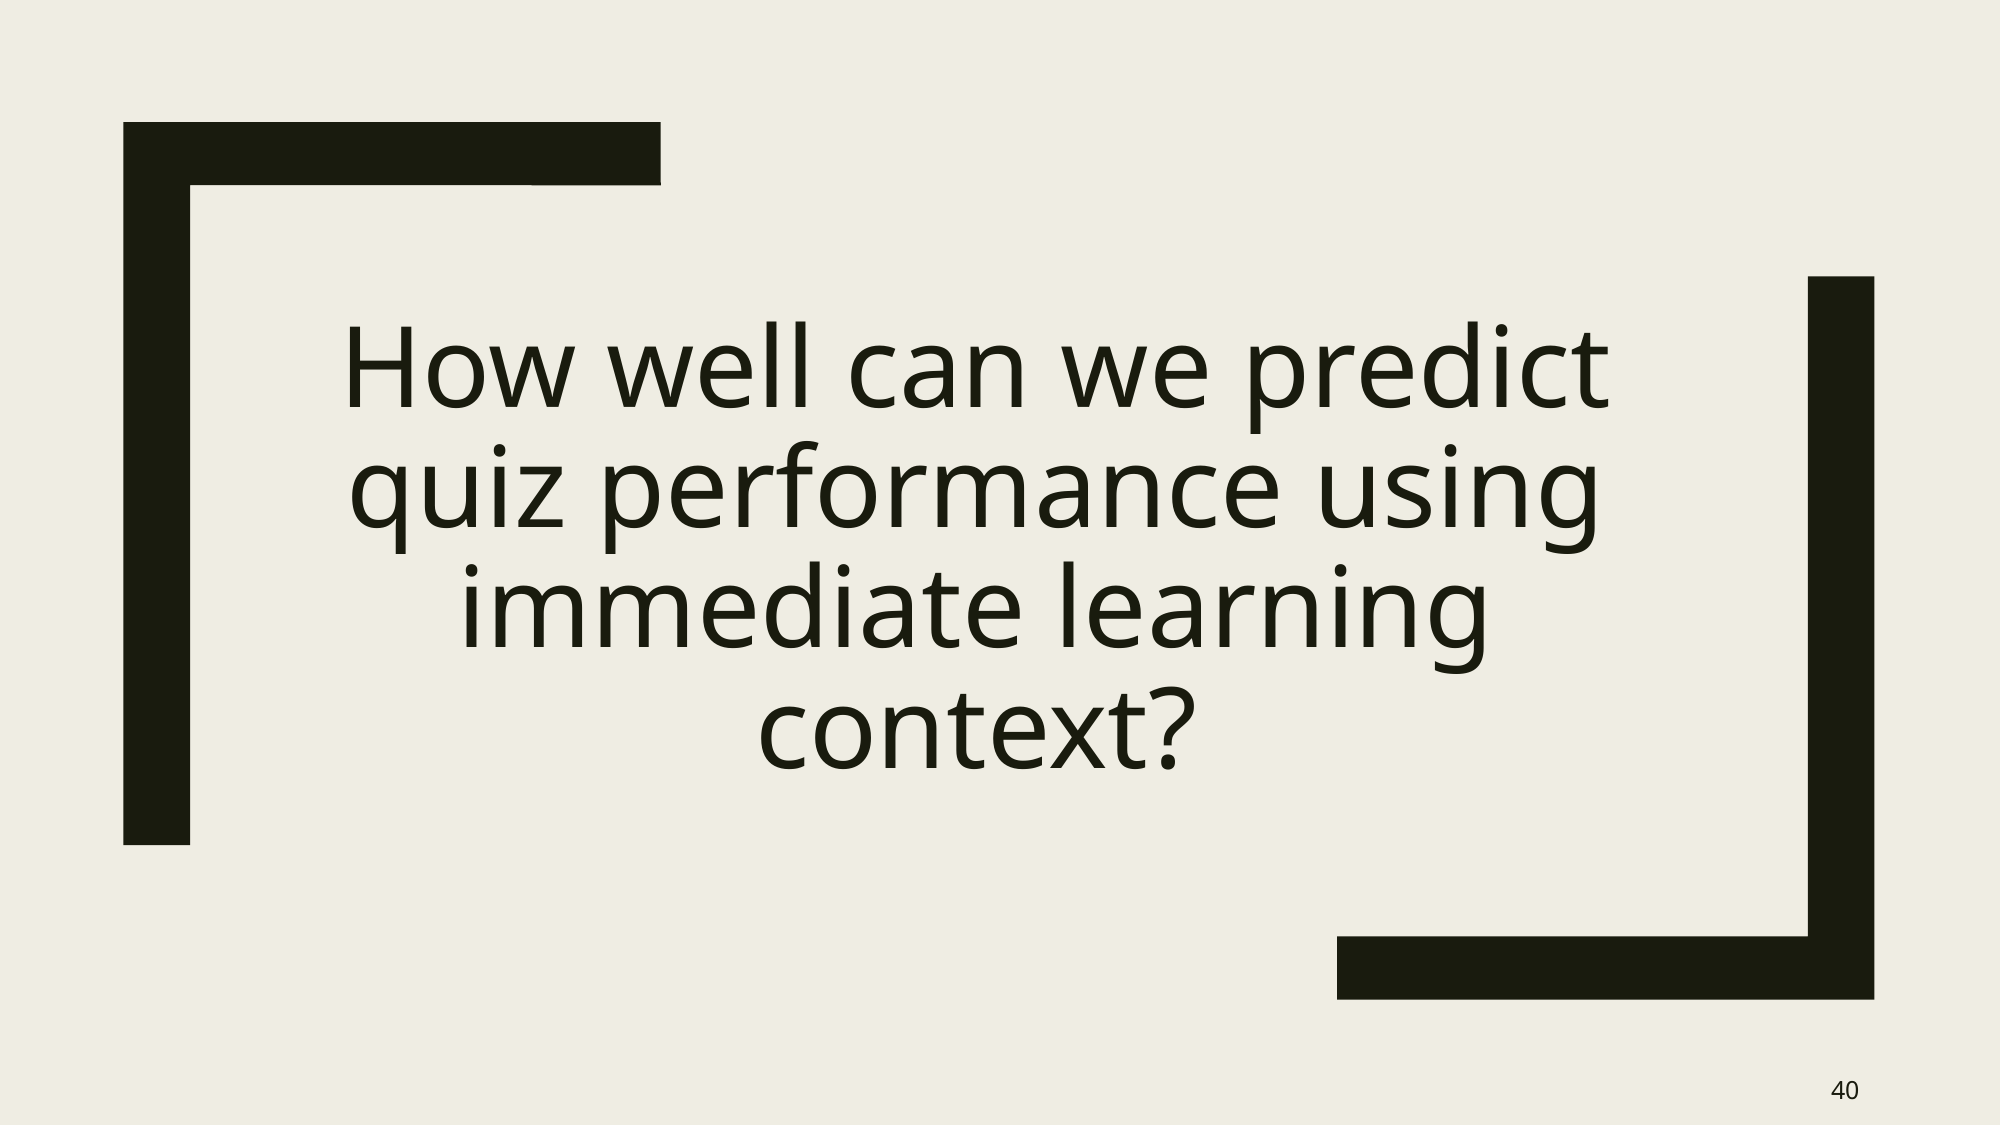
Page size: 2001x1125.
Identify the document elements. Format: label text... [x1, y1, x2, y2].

title How well can we predict quiz performance using immediate learning context? [266, 264, 1686, 839]
slide_number 40 [1612, 1058, 1875, 1125]
